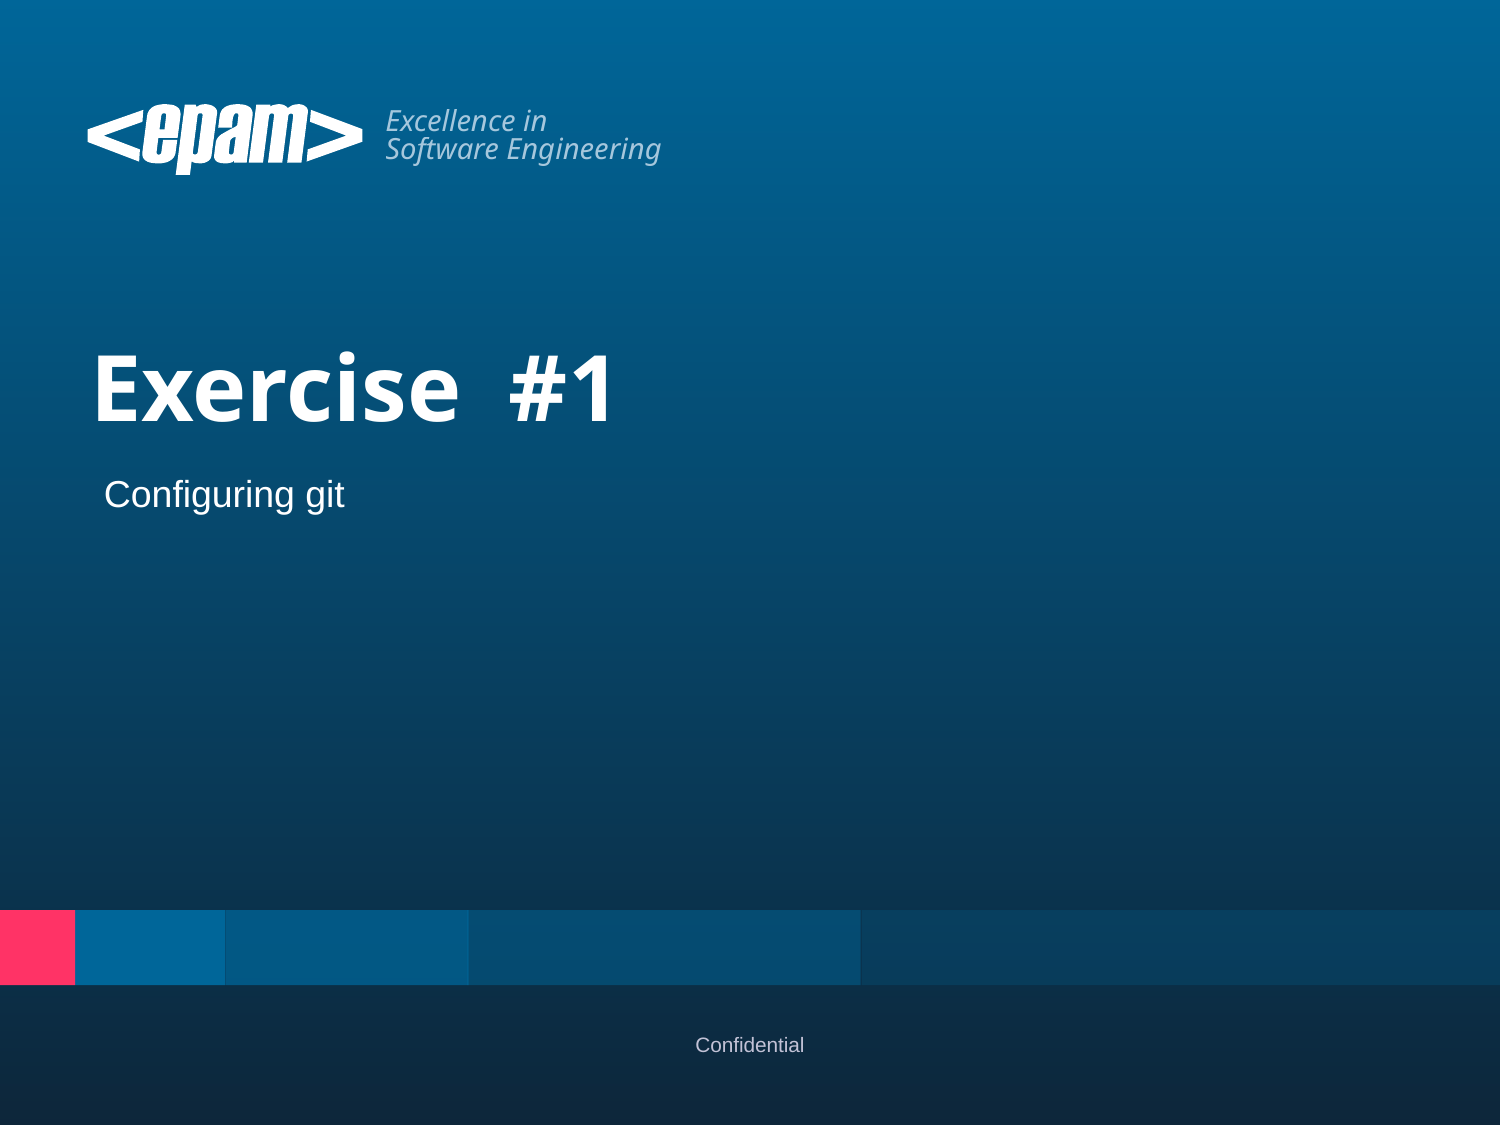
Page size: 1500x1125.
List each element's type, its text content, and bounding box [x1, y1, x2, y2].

footer Confidential [75, 1031, 1425, 1088]
title Exercise #1 [75, 324, 1053, 564]
text_box Configuring git [89, 462, 361, 523]
